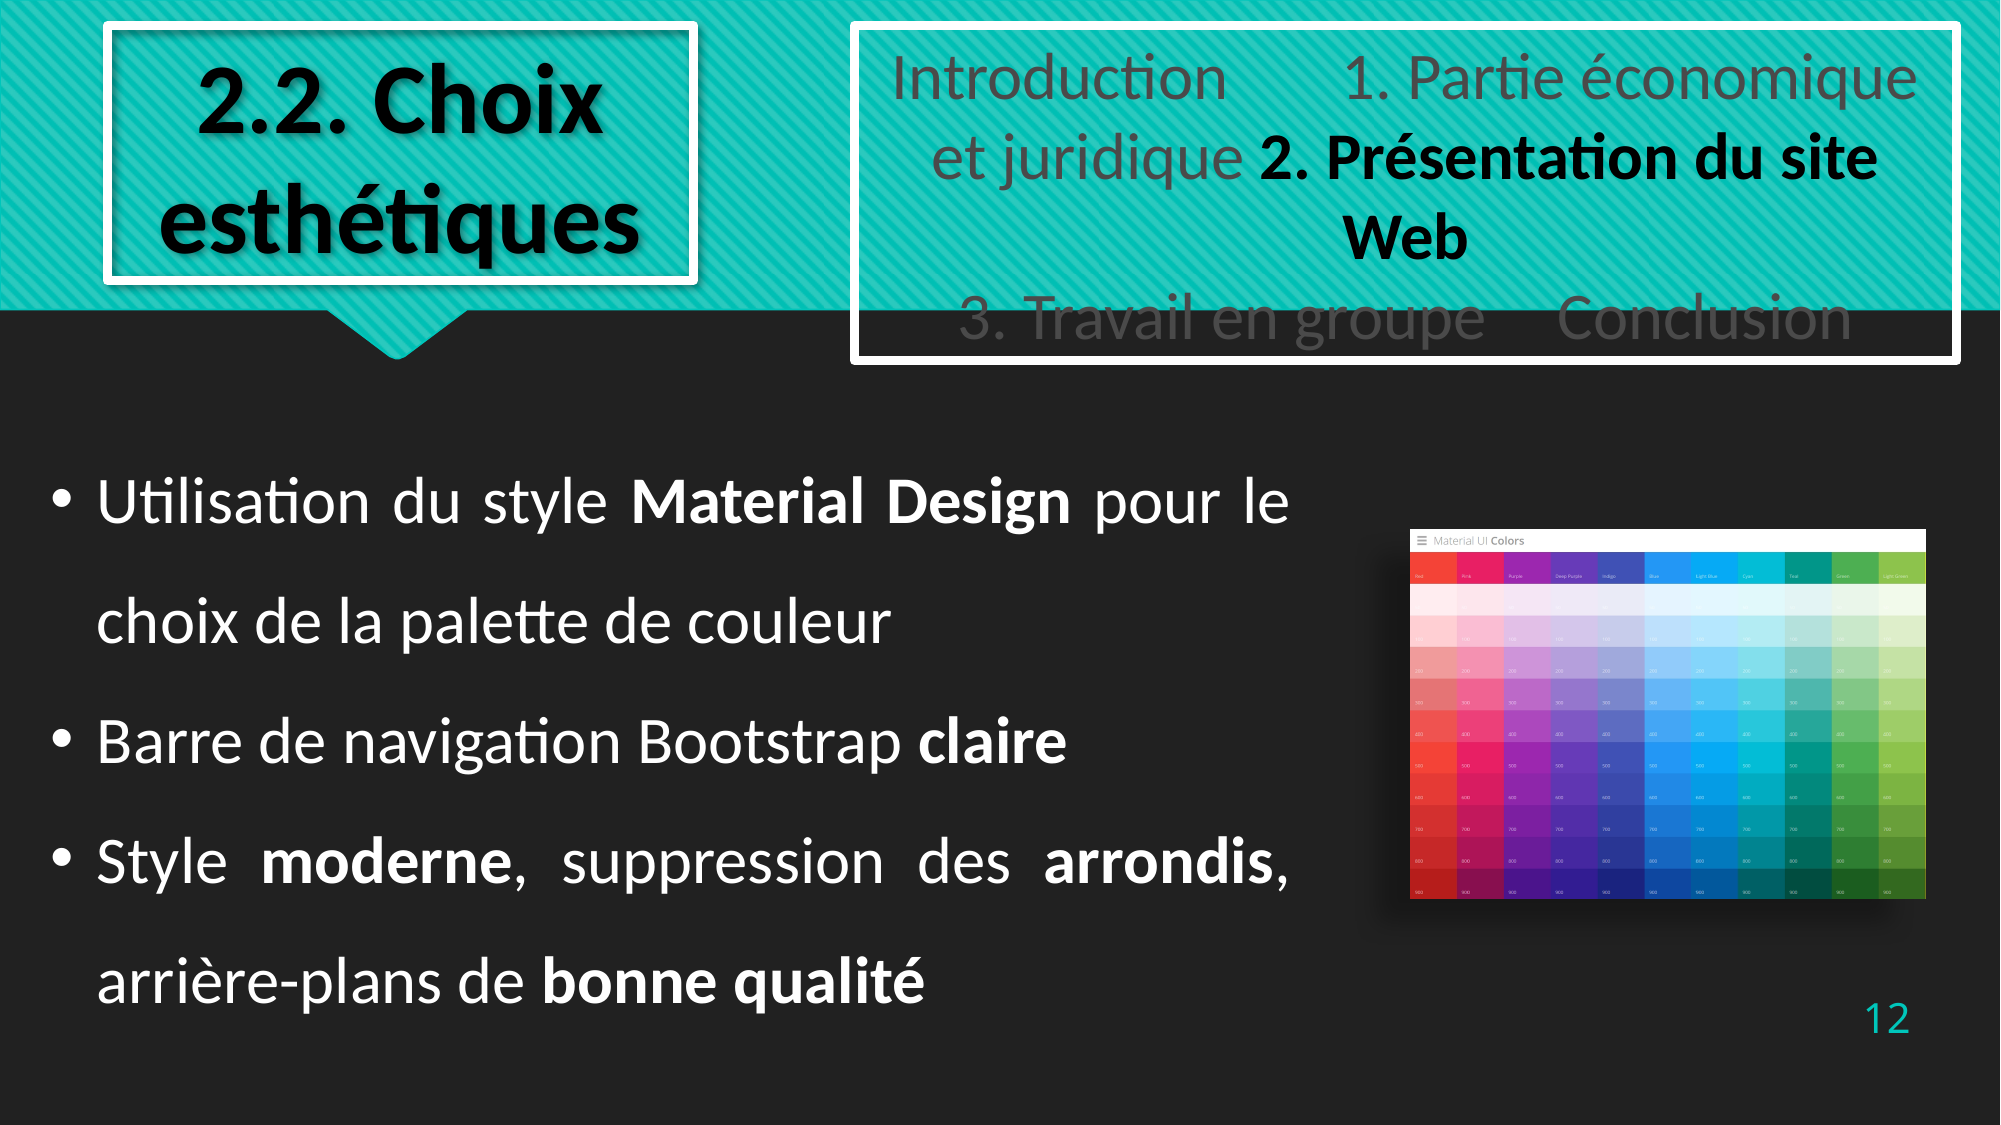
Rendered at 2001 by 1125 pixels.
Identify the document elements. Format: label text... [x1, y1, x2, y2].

text_box Utilisation du style Material Design pour le choix de la palette de couleur Barre de navigation Bootstrap claire Style moderne, suppression des arrondis, arrière-plans de bonne qualité [35, 409, 1306, 1025]
picture [1410, 529, 1927, 899]
slide_number 12 [1751, 970, 1926, 1051]
text_box 2.2. Choix esthétiques [106, 24, 695, 282]
text_box Introduction 1. Partie économique et juridique 2. Présentation du site Web 3. Travail en groupe Conclusion [854, 25, 1957, 361]
